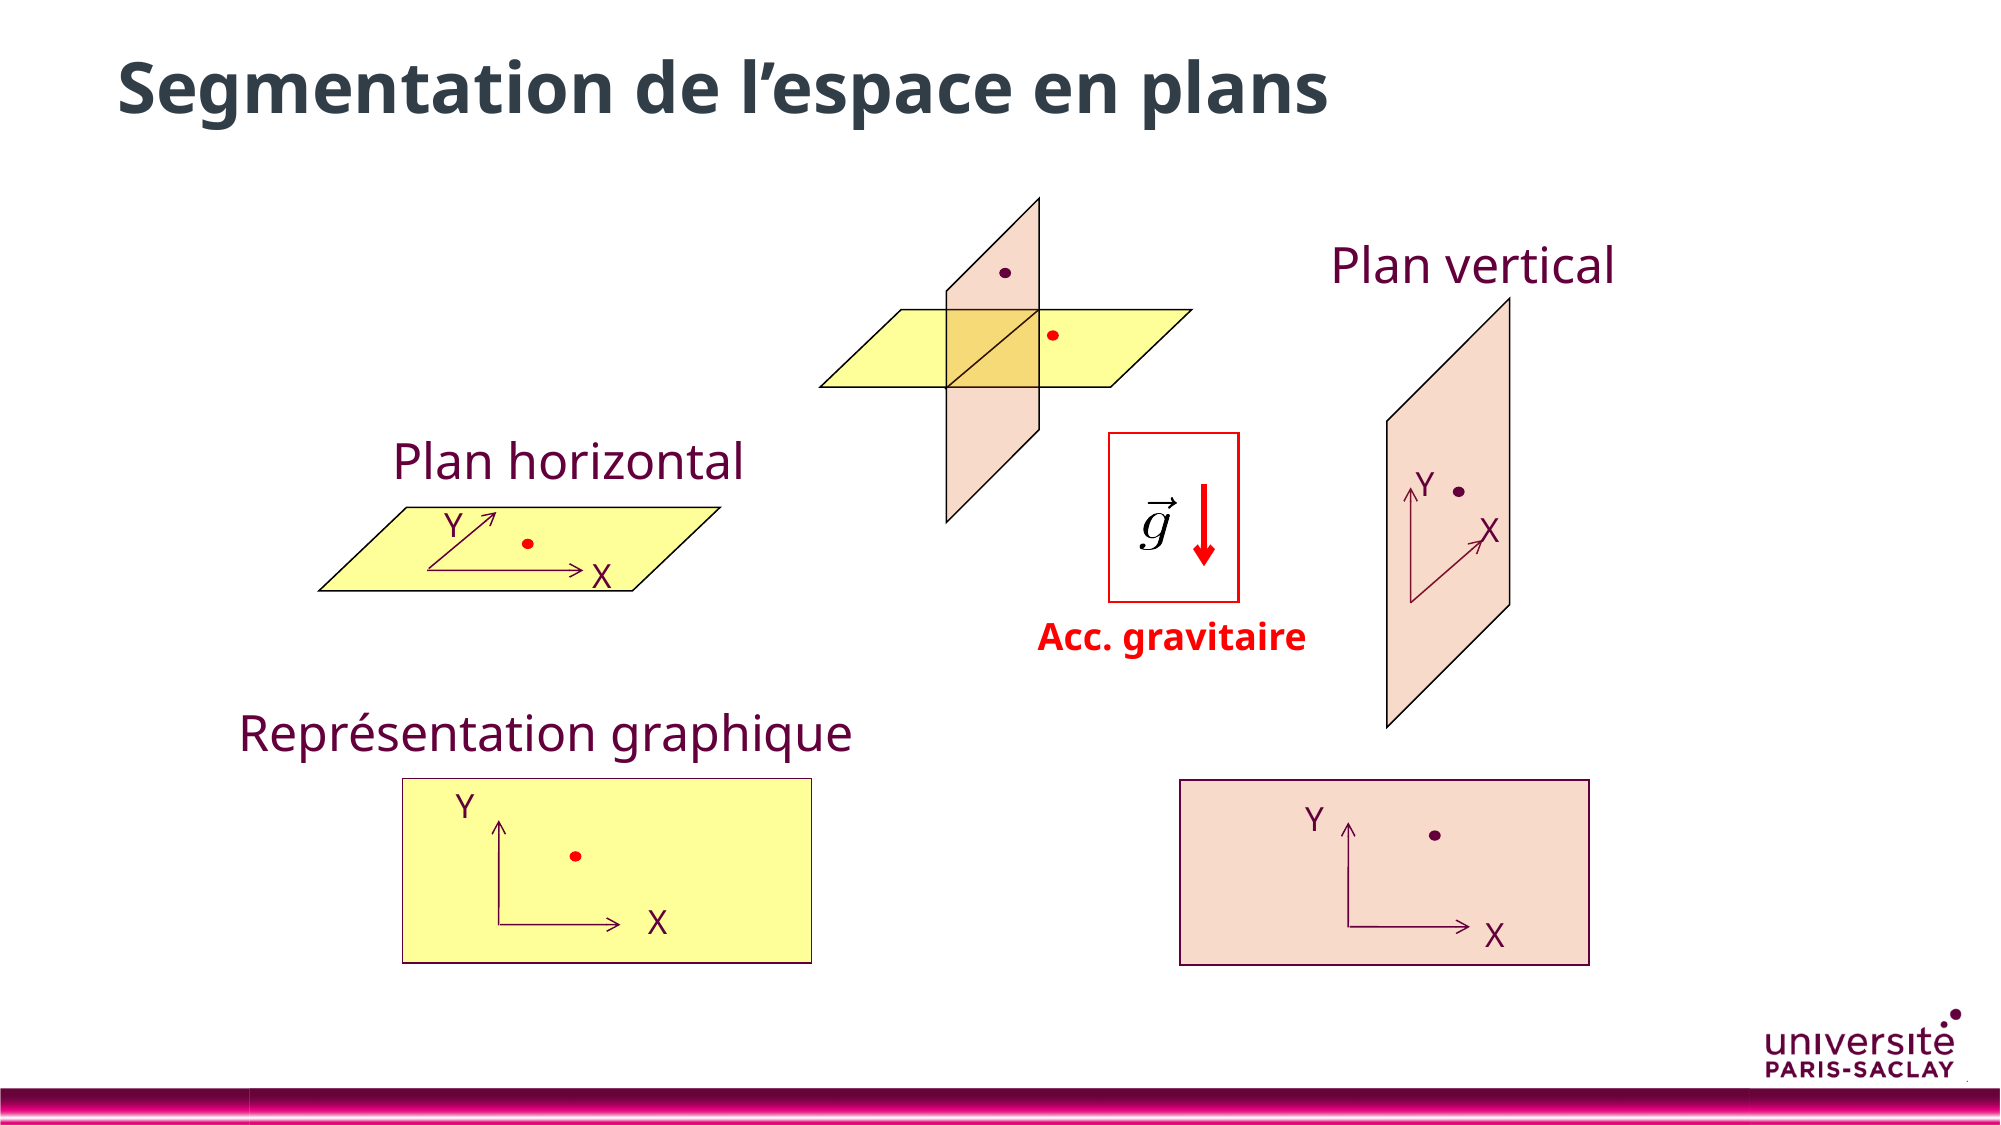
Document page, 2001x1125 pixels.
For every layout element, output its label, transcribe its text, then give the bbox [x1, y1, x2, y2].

title Segmentation de l’espace en plans [102, 45, 1772, 138]
picture [2, 1089, 249, 1124]
picture [250, 966, 1749, 1125]
picture [1757, 1007, 1968, 1082]
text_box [260, 198, 1614, 966]
picture [1750, 1089, 1998, 1124]
